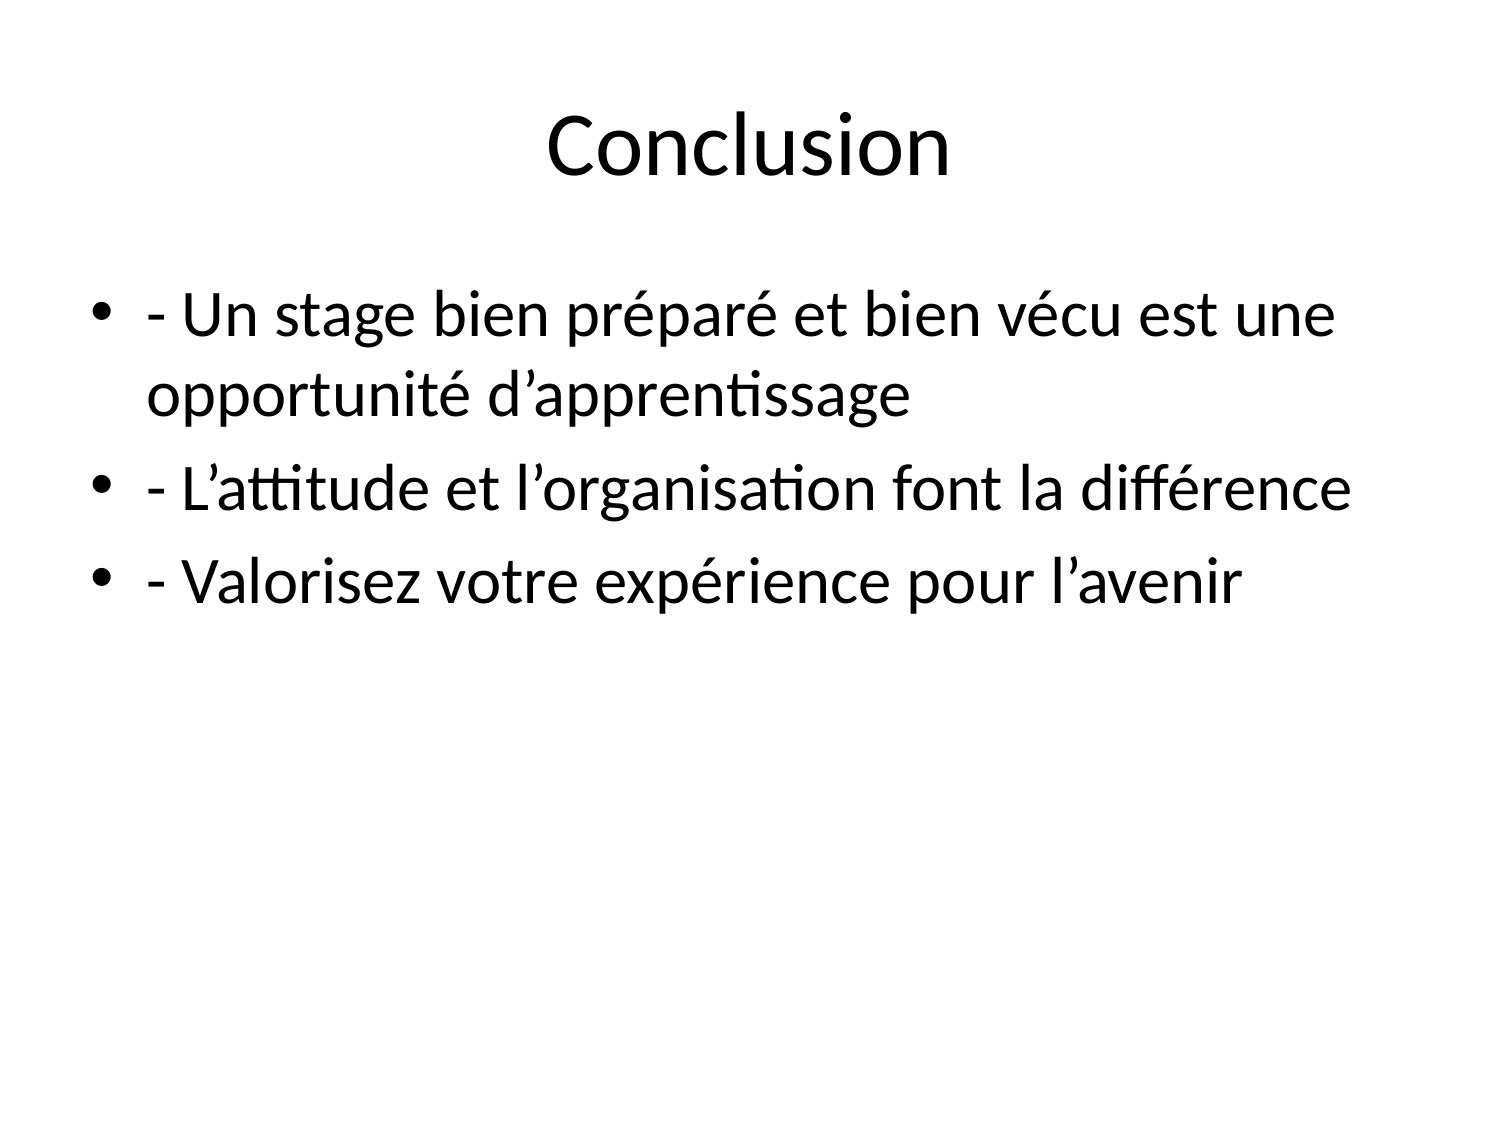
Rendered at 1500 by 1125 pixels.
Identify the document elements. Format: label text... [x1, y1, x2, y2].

list - Un stage bien préparé et bien vécu est une opportunité d’apprentissage - L’attitude et l’organisation font la différence - Valorisez votre expérience pour l’avenir [75, 262, 1425, 1005]
title Conclusion [75, 45, 1425, 233]
